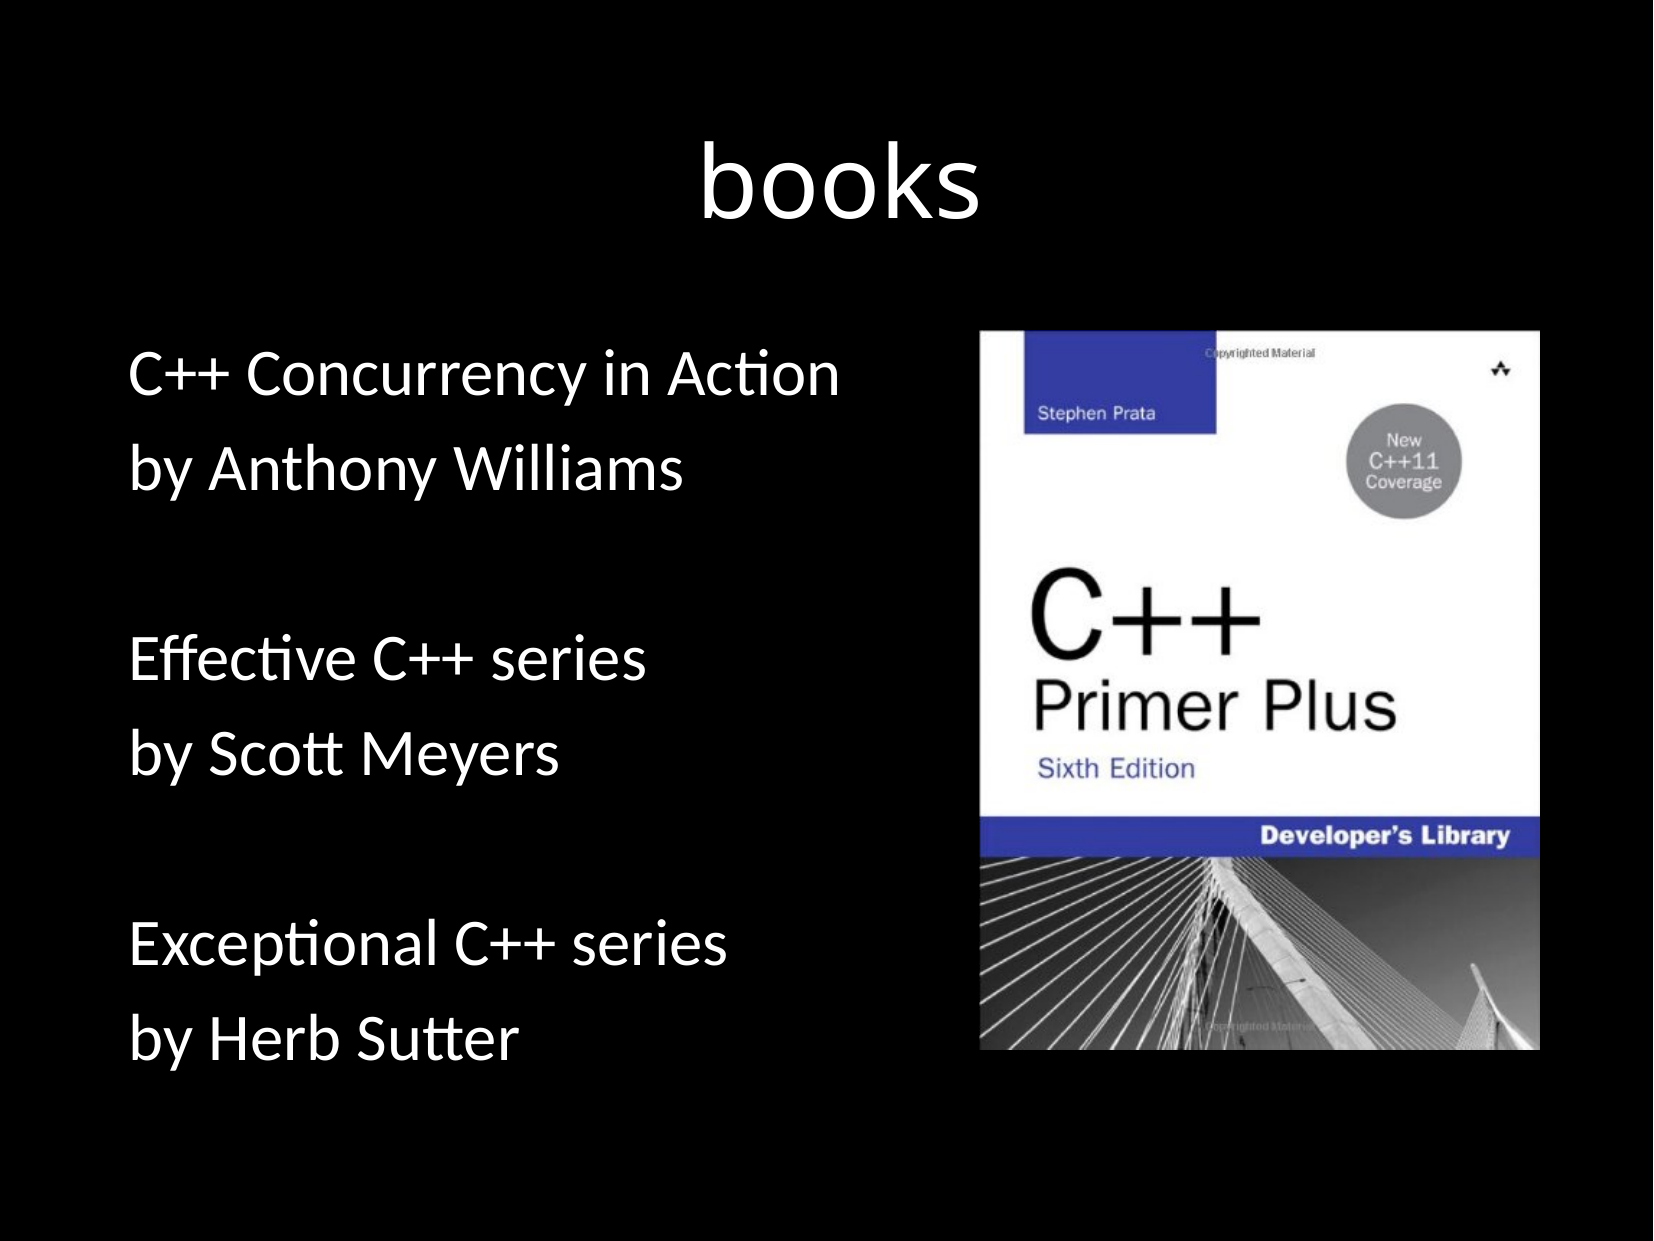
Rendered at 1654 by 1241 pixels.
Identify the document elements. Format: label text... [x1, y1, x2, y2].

title books [113, 74, 1540, 298]
picture [979, 330, 1540, 1050]
list C++ Concurrency in Action by Anthony Williams Effective C++ series by Scott Meyers Exceptional C++ series by Herb Sutter [113, 330, 1540, 1118]
